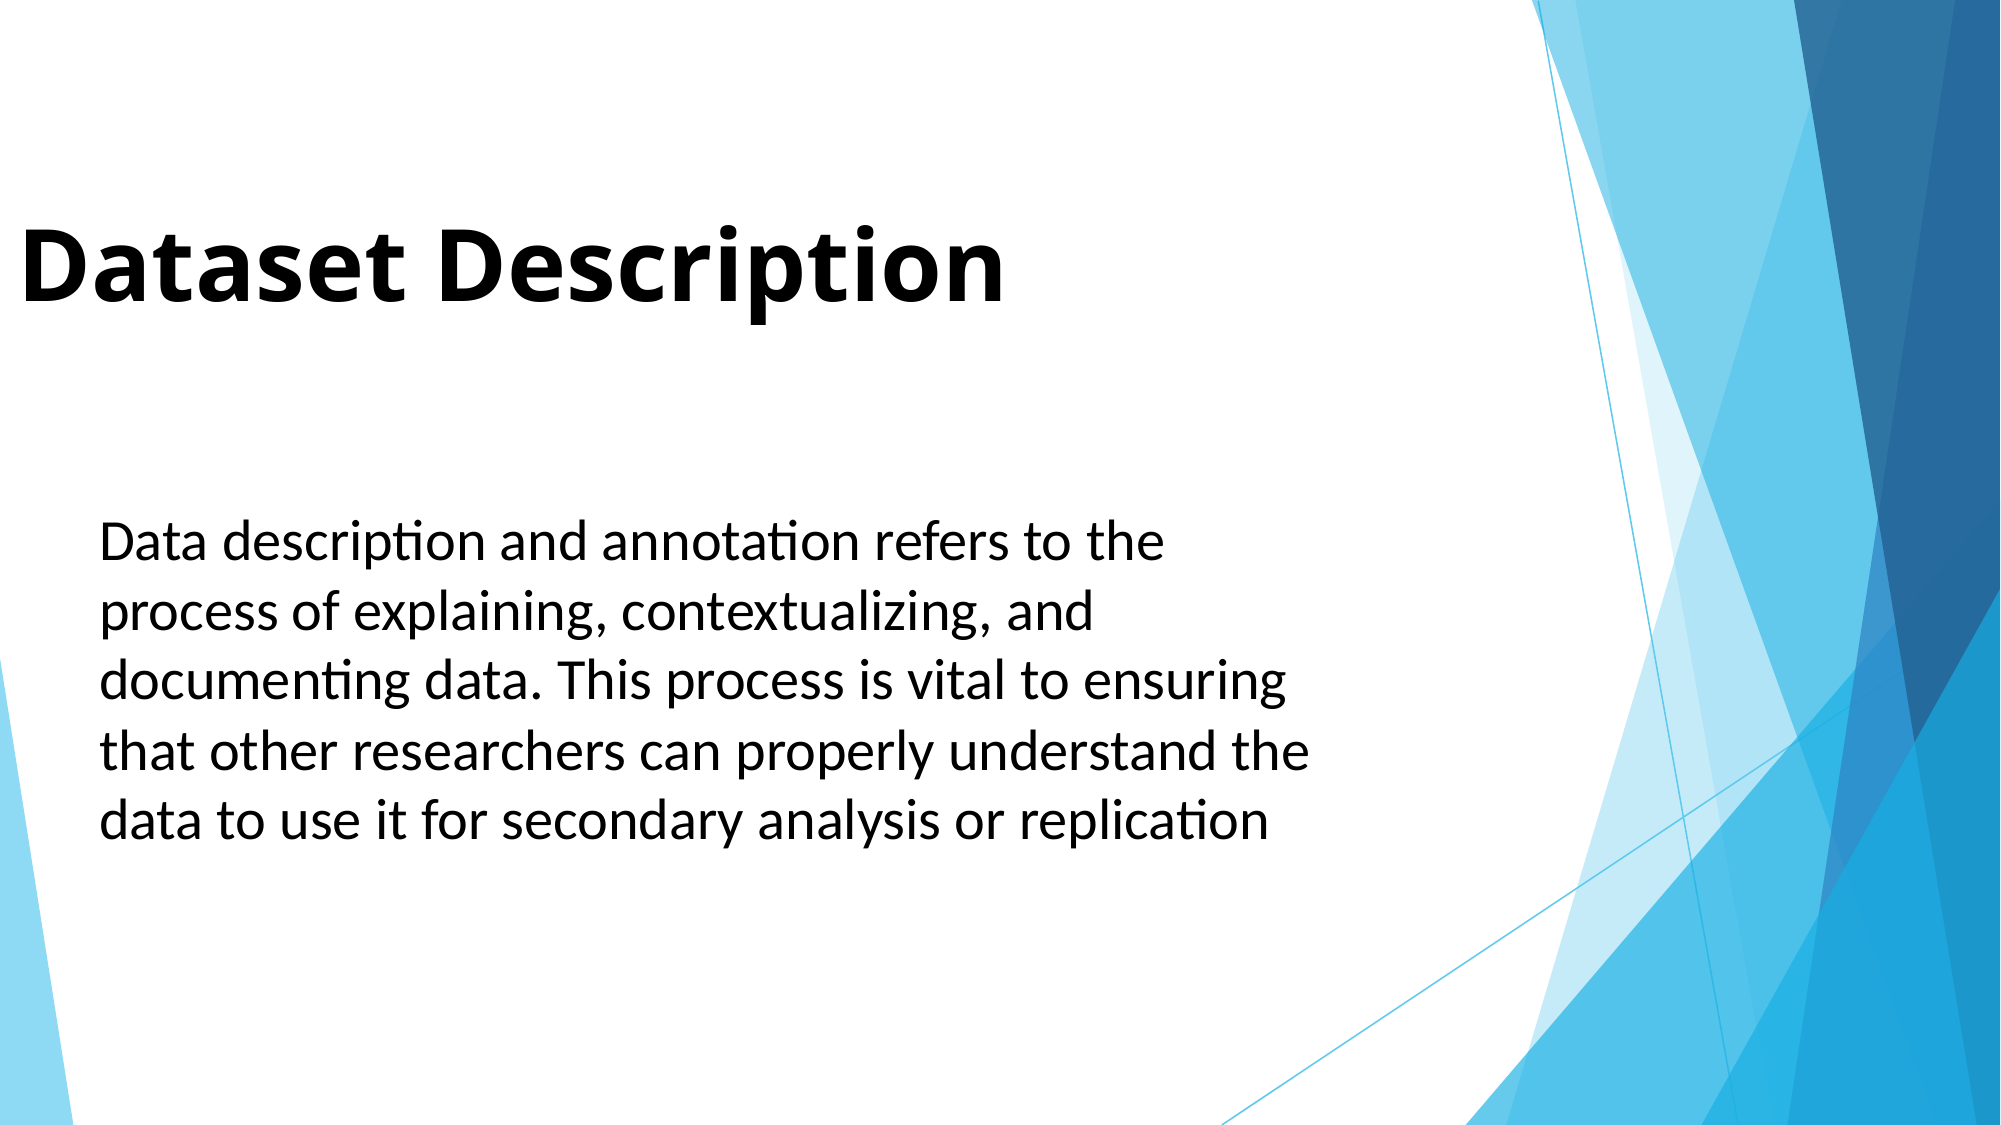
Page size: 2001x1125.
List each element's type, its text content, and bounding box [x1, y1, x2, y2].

title Dataset Description [17, 201, 1394, 321]
text_box Data description and annotation refers to the process of explaining, contextualizing, and documenting data. This process is vital to ensuring that other researchers can properly understand the data to use it for secondary analysis or replication [84, 494, 1327, 859]
